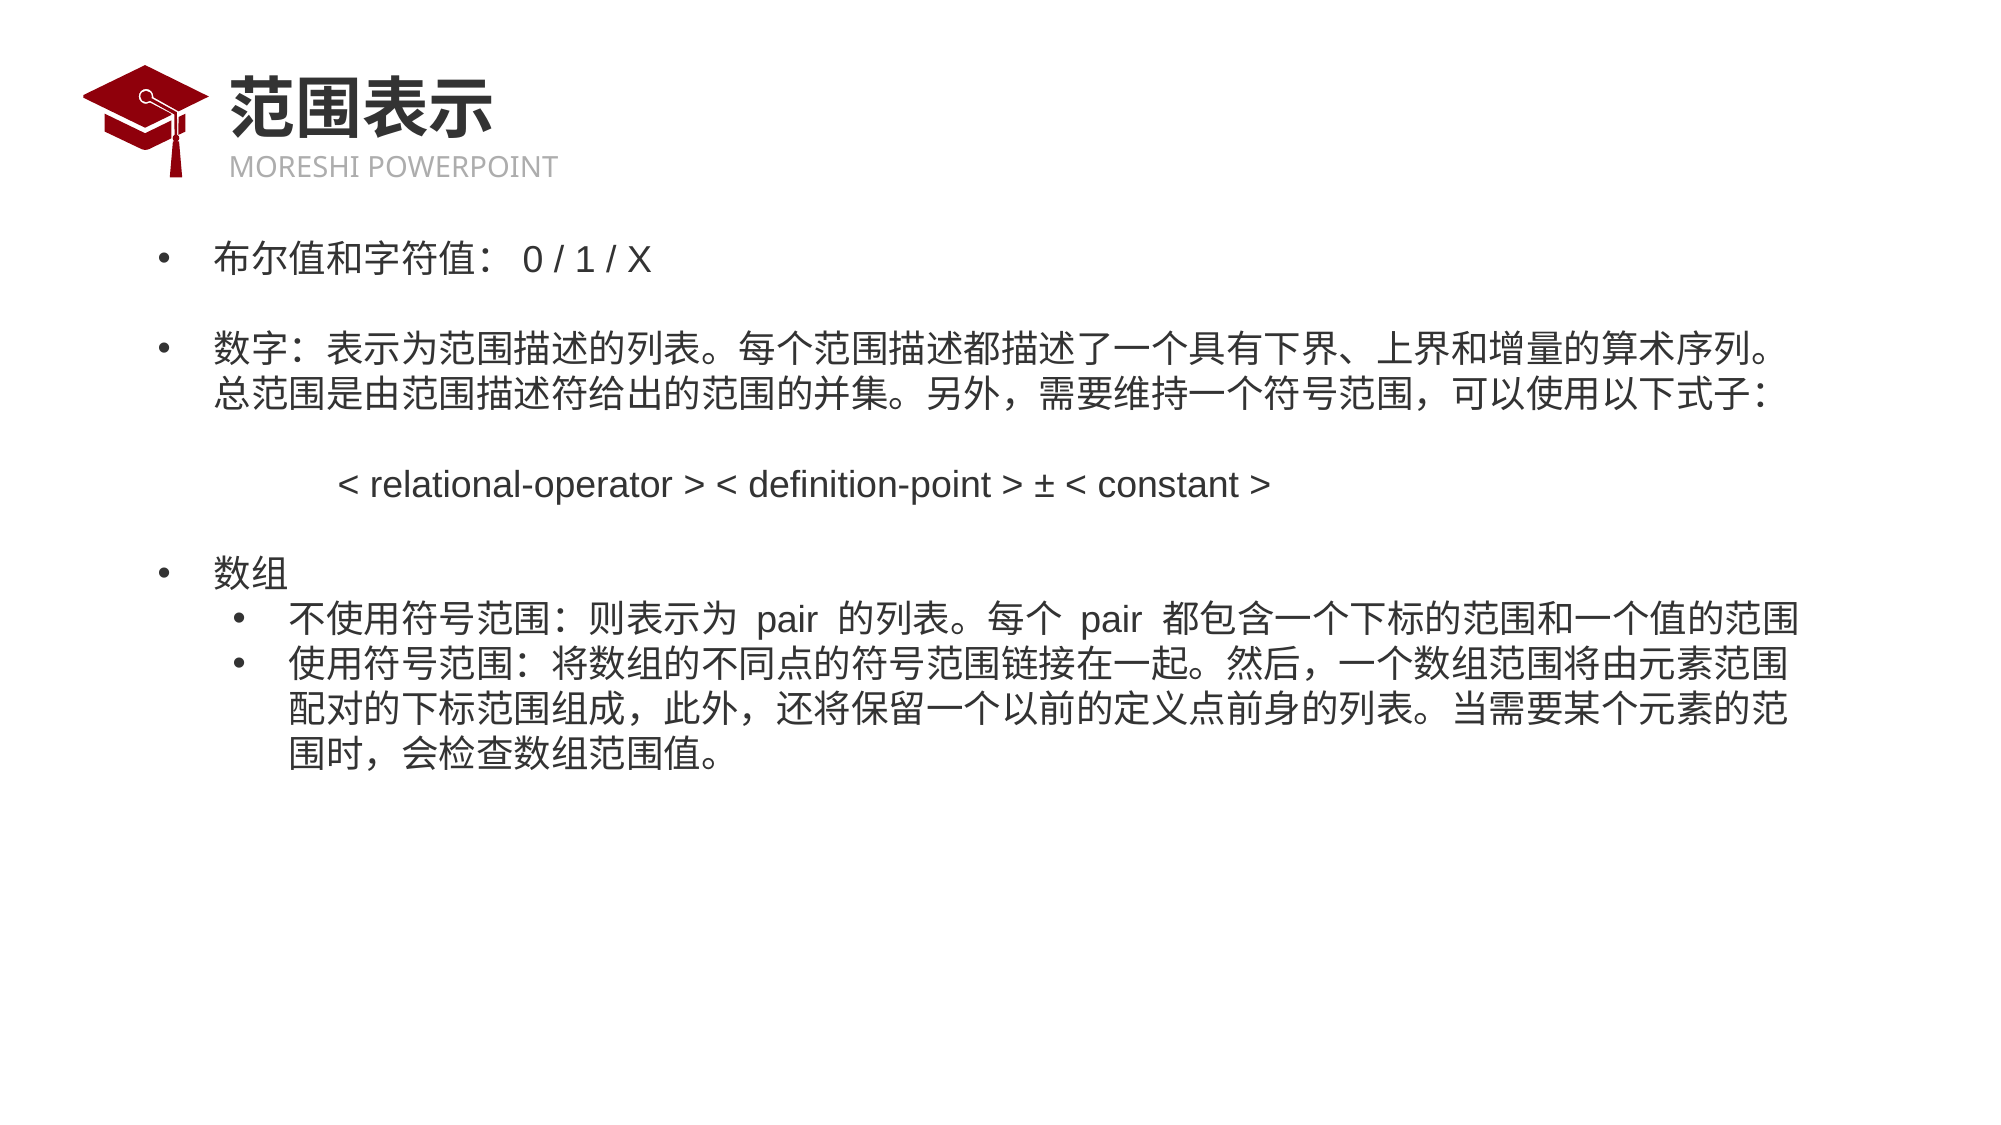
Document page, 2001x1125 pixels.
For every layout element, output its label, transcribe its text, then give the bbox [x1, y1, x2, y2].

title 范围表示 [213, 55, 1495, 168]
text_box 布尔值和字符值：0 / 1 / X 数字：表示为范围描述的列表。每个范围描述都描述了一个具有下界、上界和增量的算术序列。总范围是由范围描述符给出的范围的并集。另外，需要维持一个符号范围，可以使用以下式子： < relational-operator > < definition-point > ± < constant > 数组 不使用符号范围：则表示为 pair 的列表。每个 pair 都包含一个下标的范围和一个值的范围 使用符号范围：将数组的不同点的符号范围链接在一起。然后，一个数组范围将由元素范围配对的下标范围组成，此外，还将保留一个以前的定义点前身的列表。当需要某个元素的范围时，会检查数组范围值。 [142, 227, 1827, 783]
